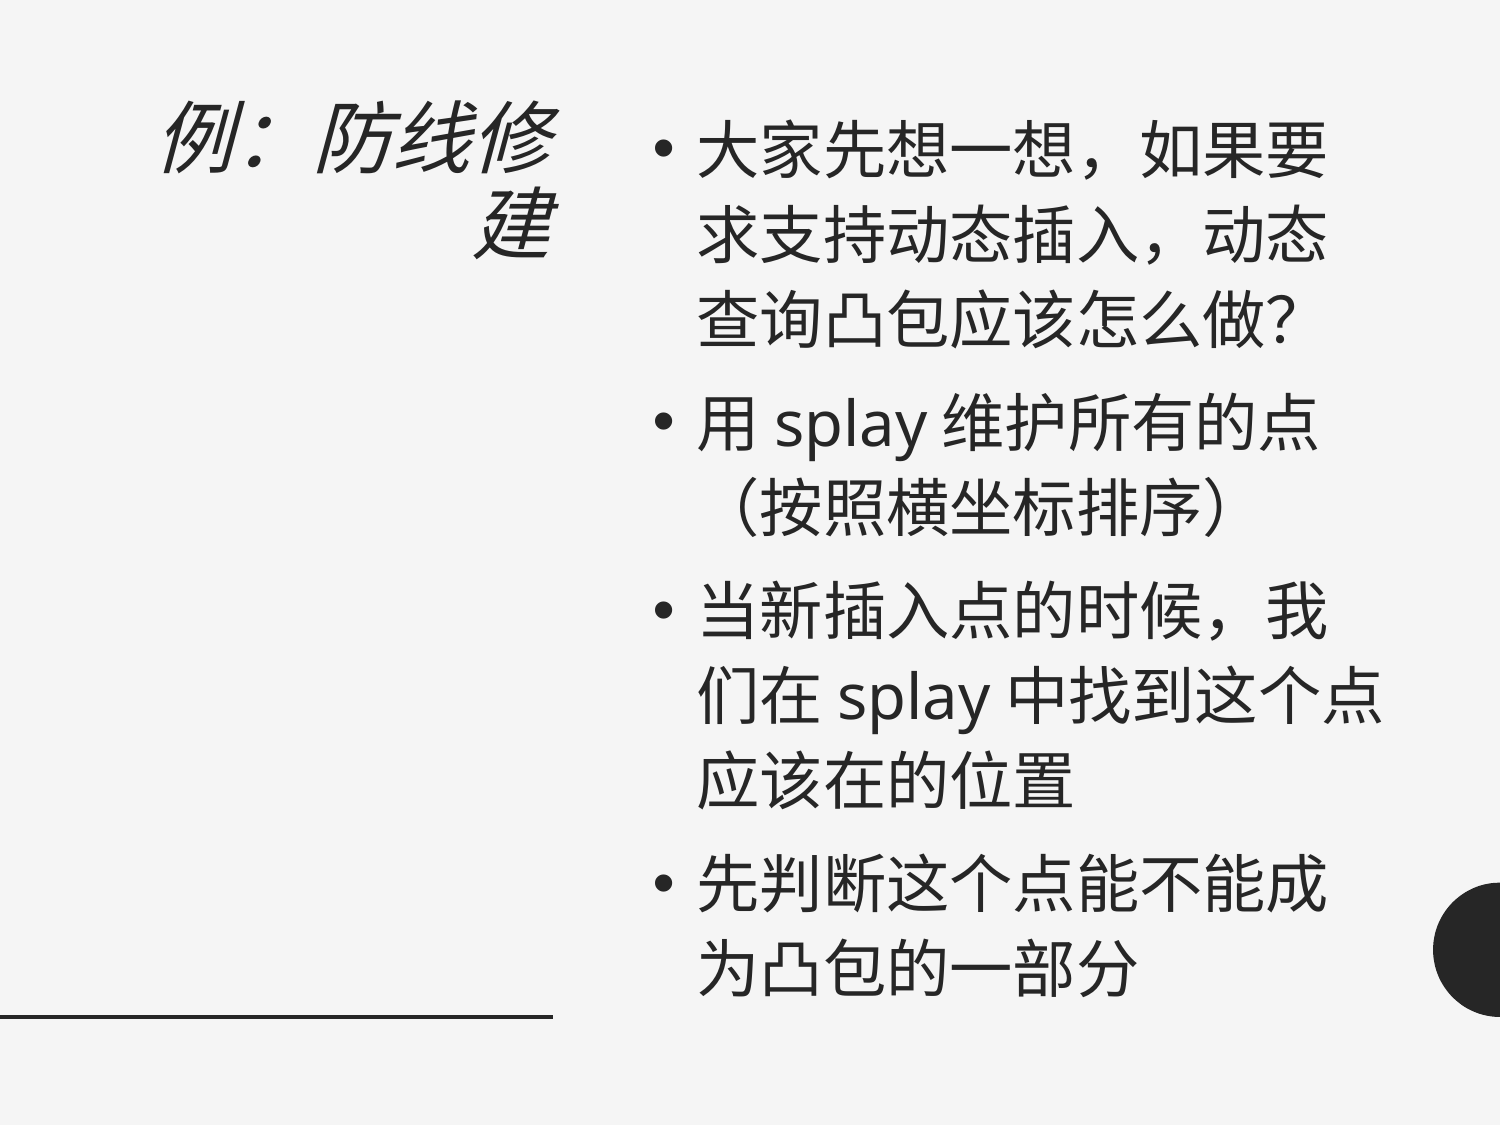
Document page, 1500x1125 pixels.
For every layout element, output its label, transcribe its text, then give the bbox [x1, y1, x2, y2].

list 大家先想一想，如果要求支持动态插入，动态查询凸包应该怎么做？ 用splay维护所有的点（按照横坐标排序） 当新插入点的时候，我们在splay中找到这个点应该在的位置 先判断这个点能不能成为凸包的一部分 [637, 93, 1407, 1022]
title 例：防线修建 [93, 91, 566, 905]
